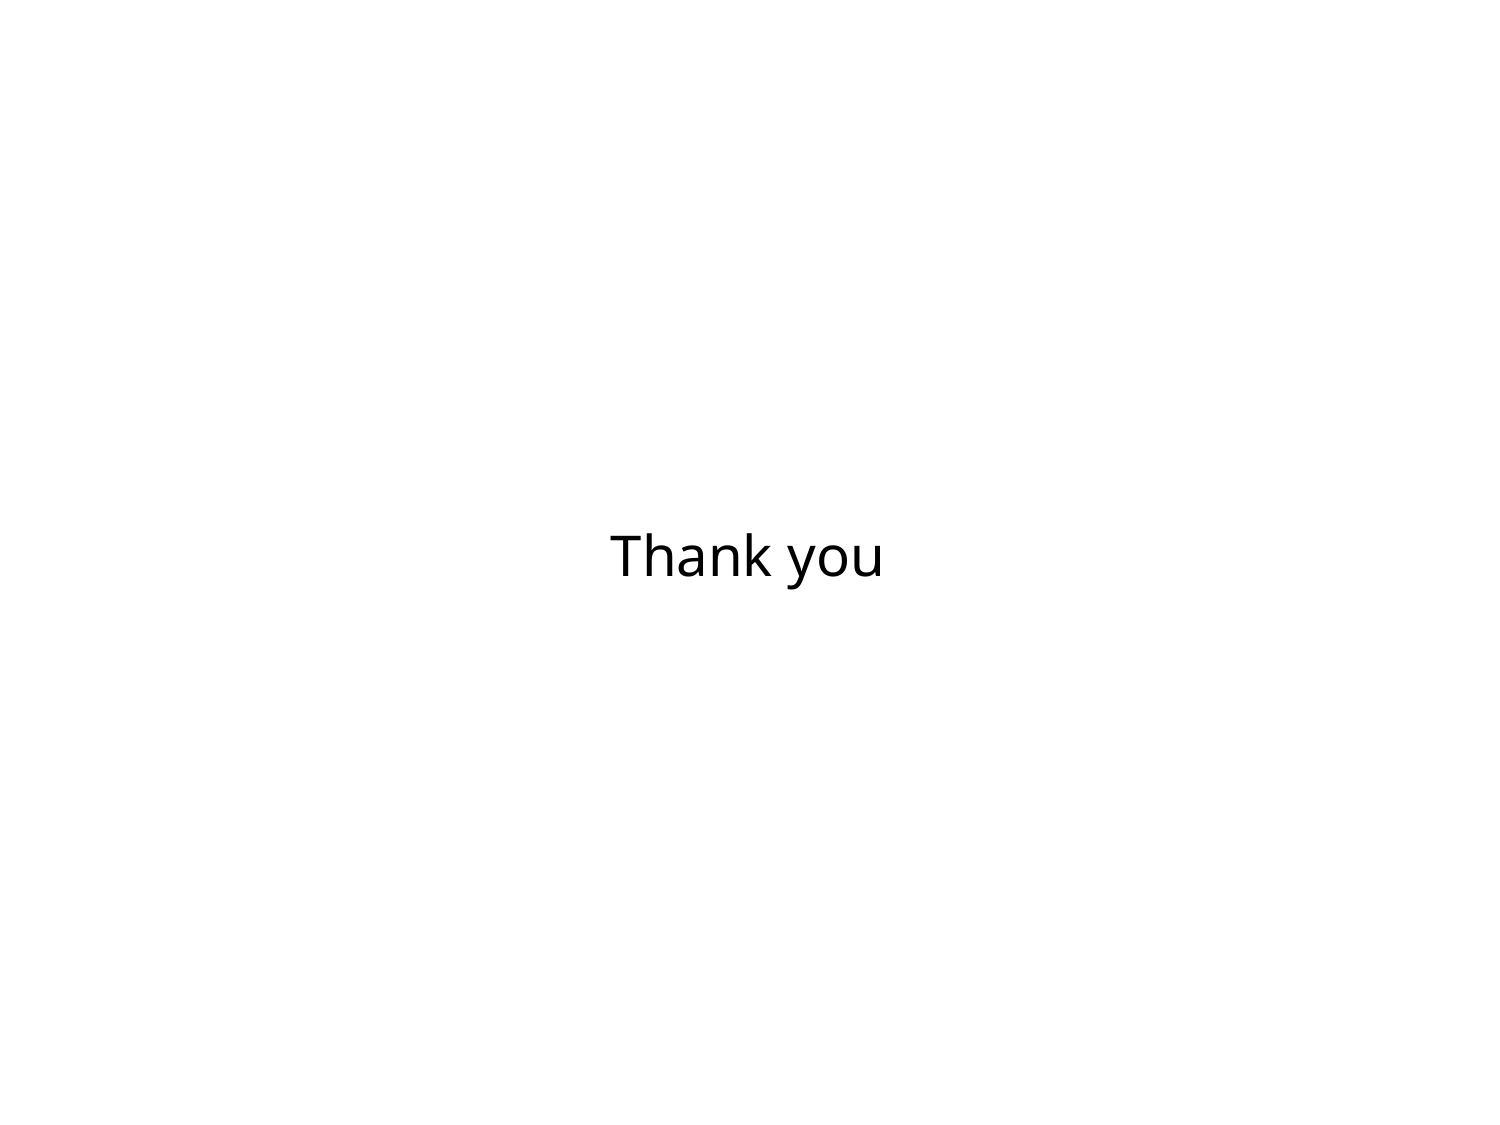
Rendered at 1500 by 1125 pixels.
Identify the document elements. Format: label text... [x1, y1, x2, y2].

text_box Thank you [596, 512, 901, 595]
